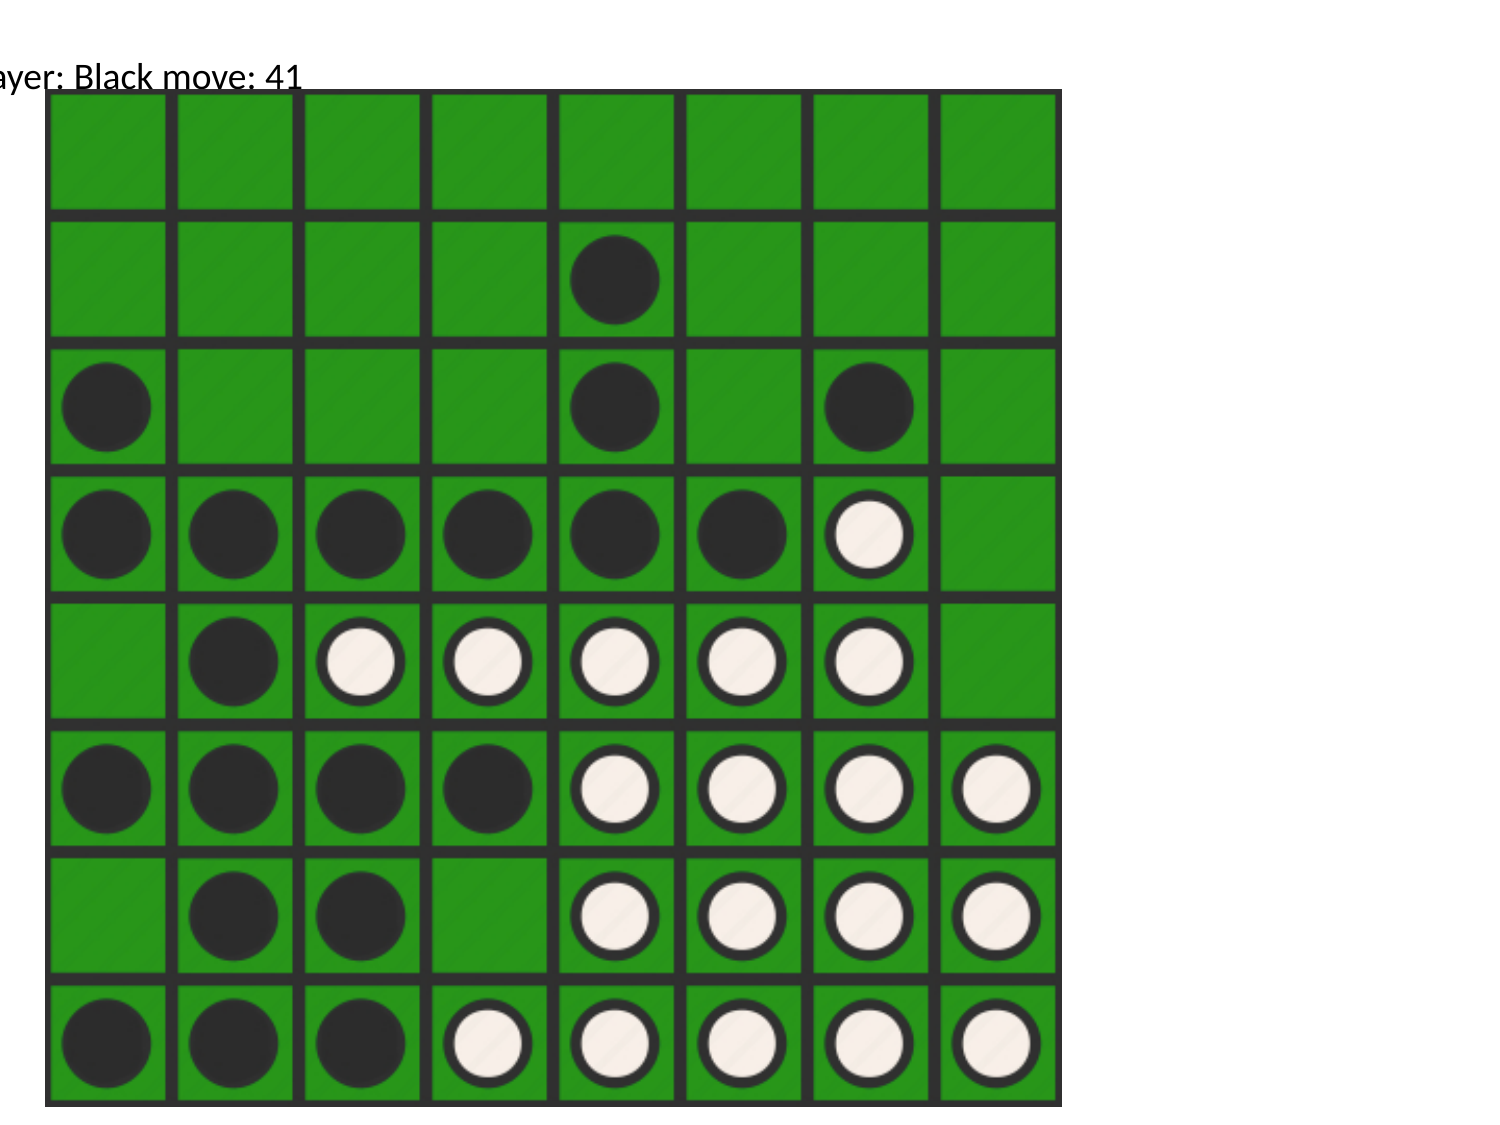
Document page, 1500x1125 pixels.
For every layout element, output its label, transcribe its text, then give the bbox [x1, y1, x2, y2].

text_box turn: 35 player: Black move: 41 [0, 44, 319, 105]
picture [44, 89, 1062, 1107]
